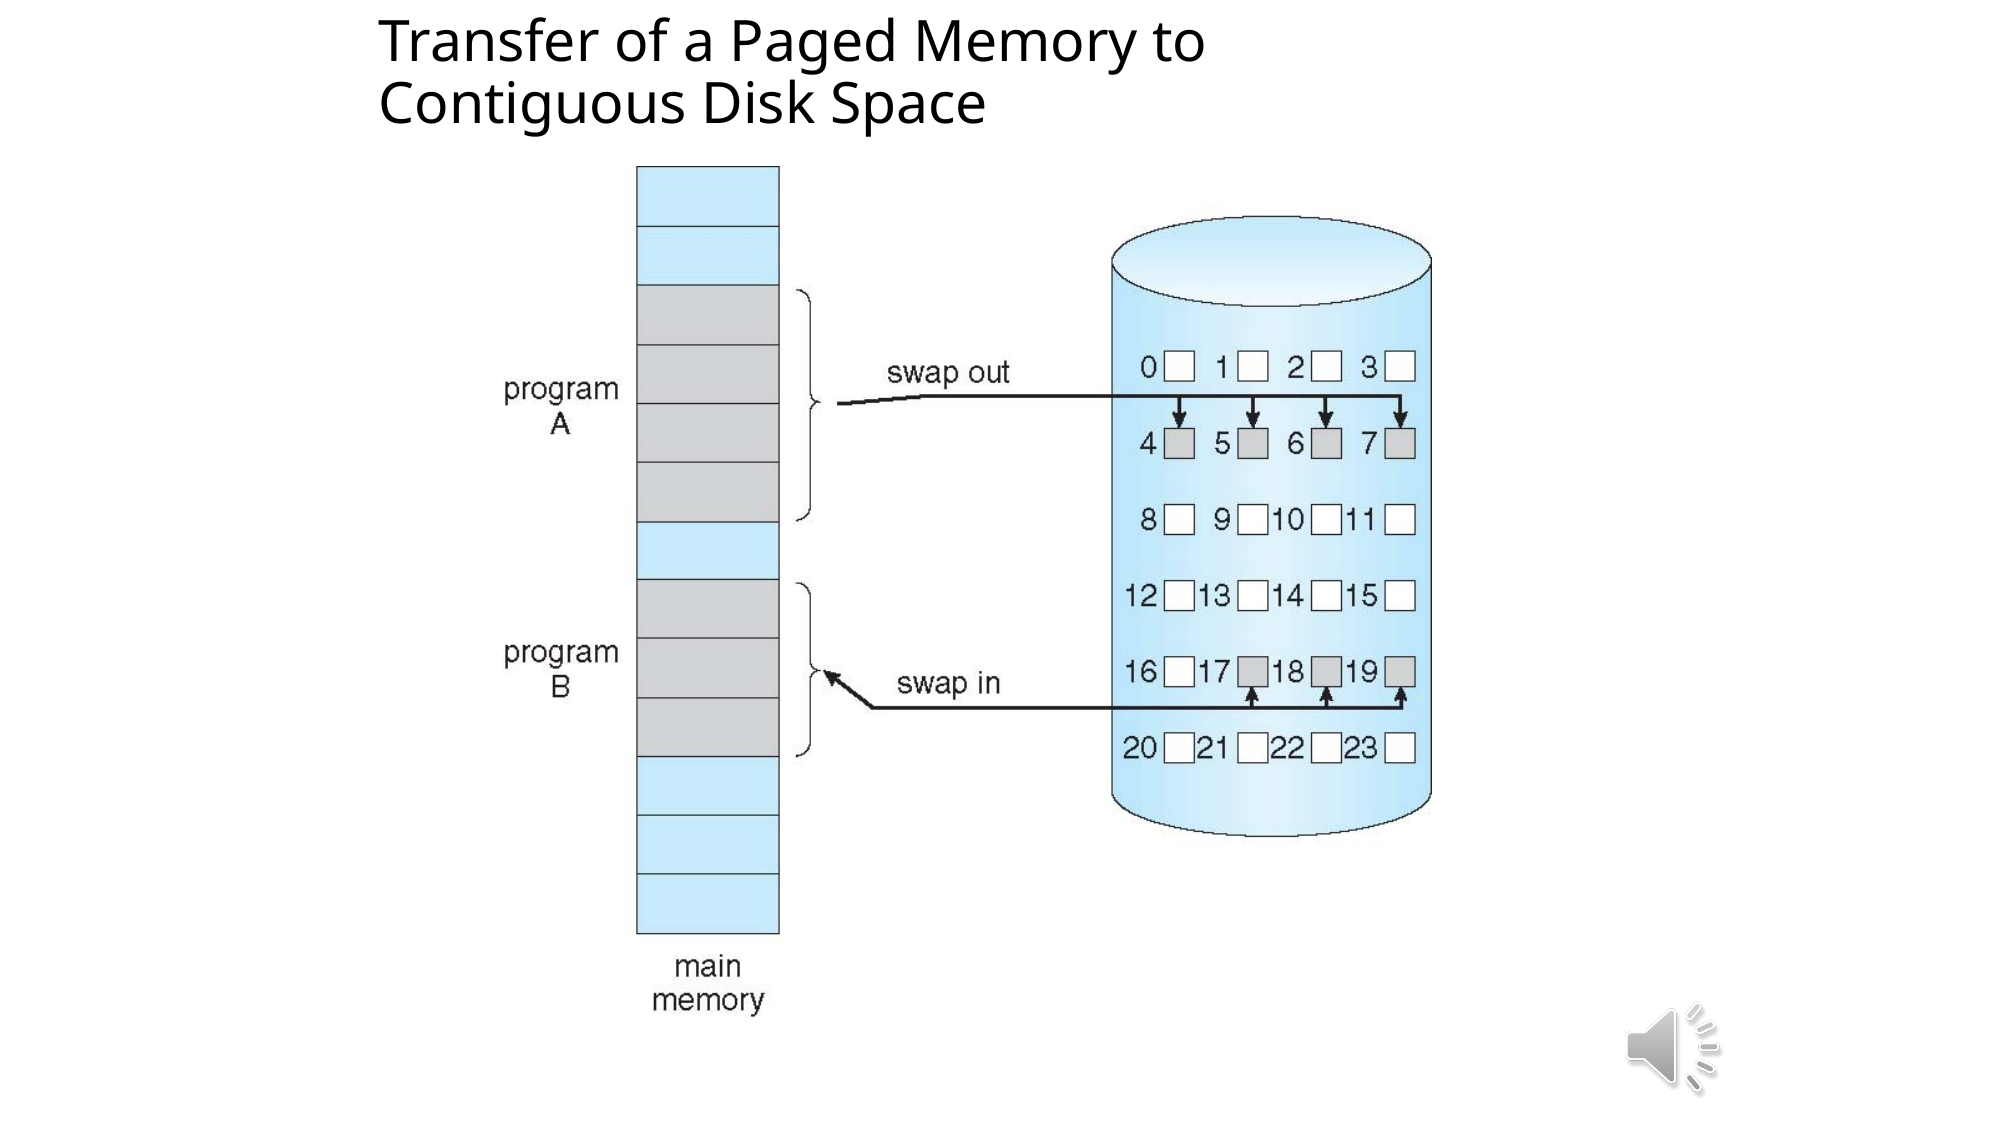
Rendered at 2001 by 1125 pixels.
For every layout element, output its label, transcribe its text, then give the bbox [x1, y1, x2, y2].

title Transfer of a Paged Memory to Contiguous Disk Space [363, 4, 1734, 144]
picture [1624, 999, 1725, 1100]
picture [503, 166, 1432, 1018]
